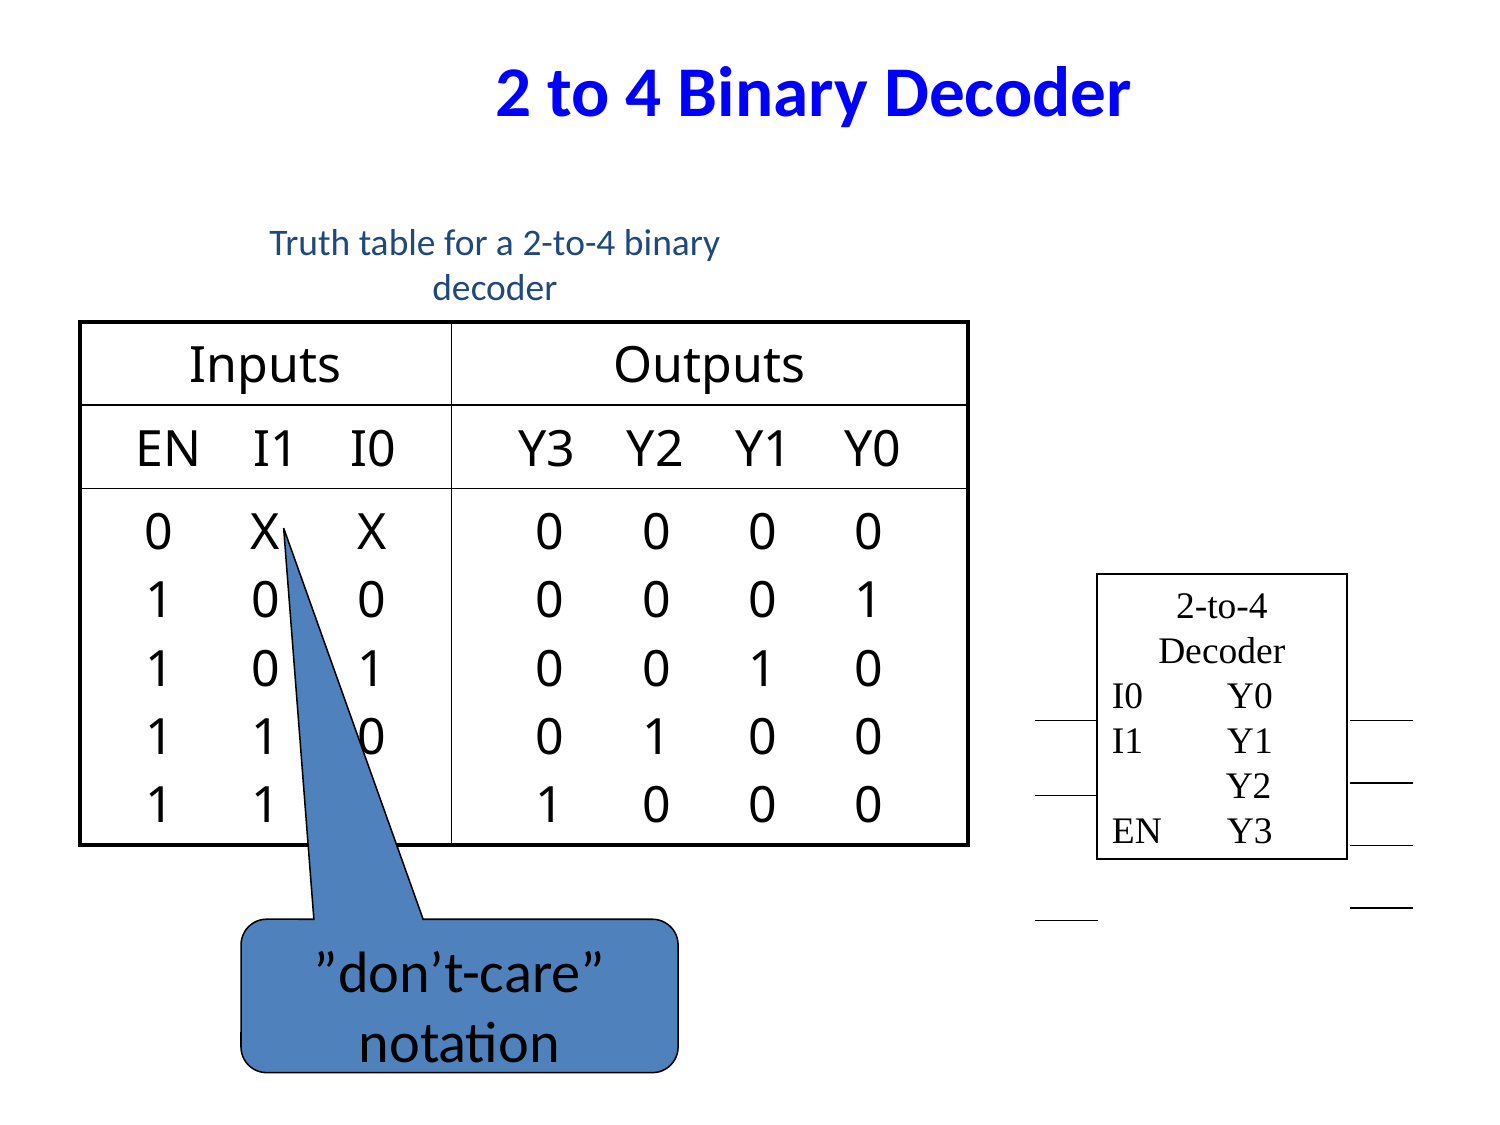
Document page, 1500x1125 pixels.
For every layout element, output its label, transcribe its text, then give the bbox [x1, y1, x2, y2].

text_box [1035, 573, 1413, 951]
table_cell 0 X X 1 0 0 1 0 1 1 1 0 1 1 1 [82, 489, 451, 843]
table_cell 0 0 0 0 0 0 0 1 0 0 1 0 0 1 0 0 1 0 0 0 [452, 489, 966, 843]
text_box ”don’t-care” notation [241, 528, 679, 1073]
table_cell EN I1 I0 [82, 406, 451, 488]
table_header Outputs [452, 324, 966, 404]
table_cell Y3 Y2 Y1 Y0 [452, 406, 966, 488]
text_box Truth table for a 2-to-4 binary decoder [199, 208, 791, 318]
table_header Inputs [82, 324, 451, 404]
title 2 to 4 Binary Decoder [174, 37, 1454, 138]
